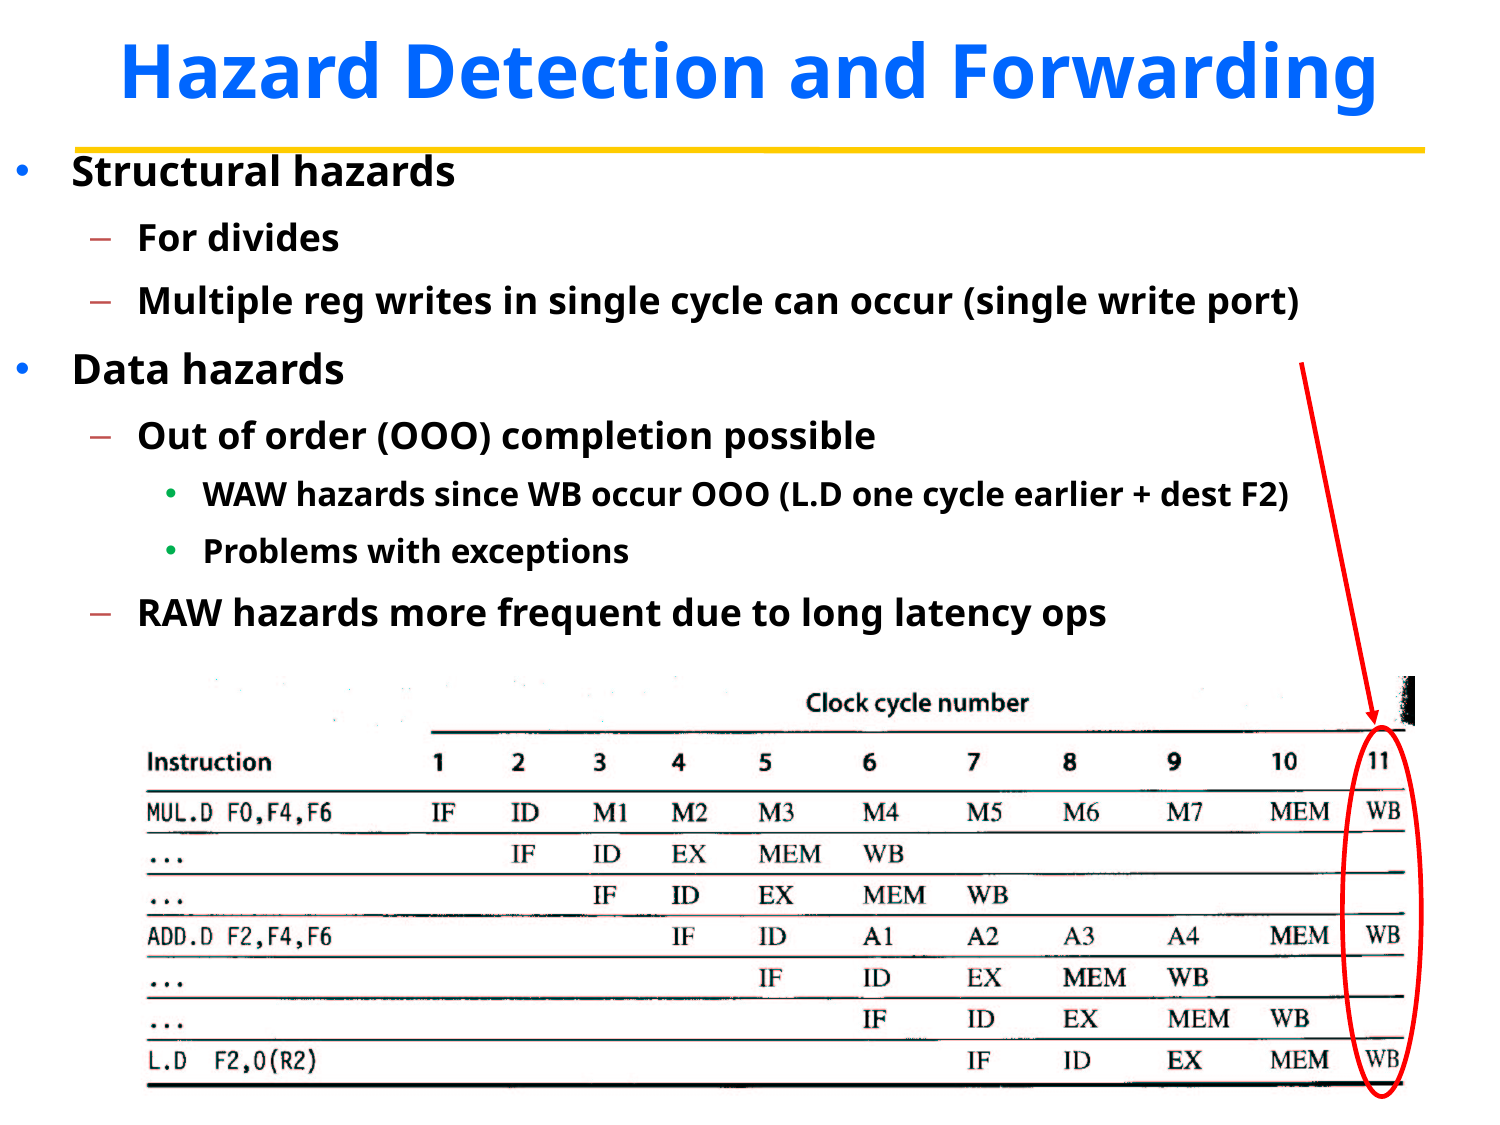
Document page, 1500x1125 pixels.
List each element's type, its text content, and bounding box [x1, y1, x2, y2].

picture [129, 676, 1415, 1100]
text_box [1418, 838, 1422, 986]
title Hazard Detection and Forwarding [0, 0, 1500, 163]
list Structural hazards For divides Multiple reg writes in single cycle can occur (single write port) Data hazards Out of order (OOO) completion possible WAW hazards since WB occur OOO (L.D one cycle earlier + dest F2) Problems with exceptions RAW hazards more frequent due to long latency ops [0, 125, 1463, 800]
